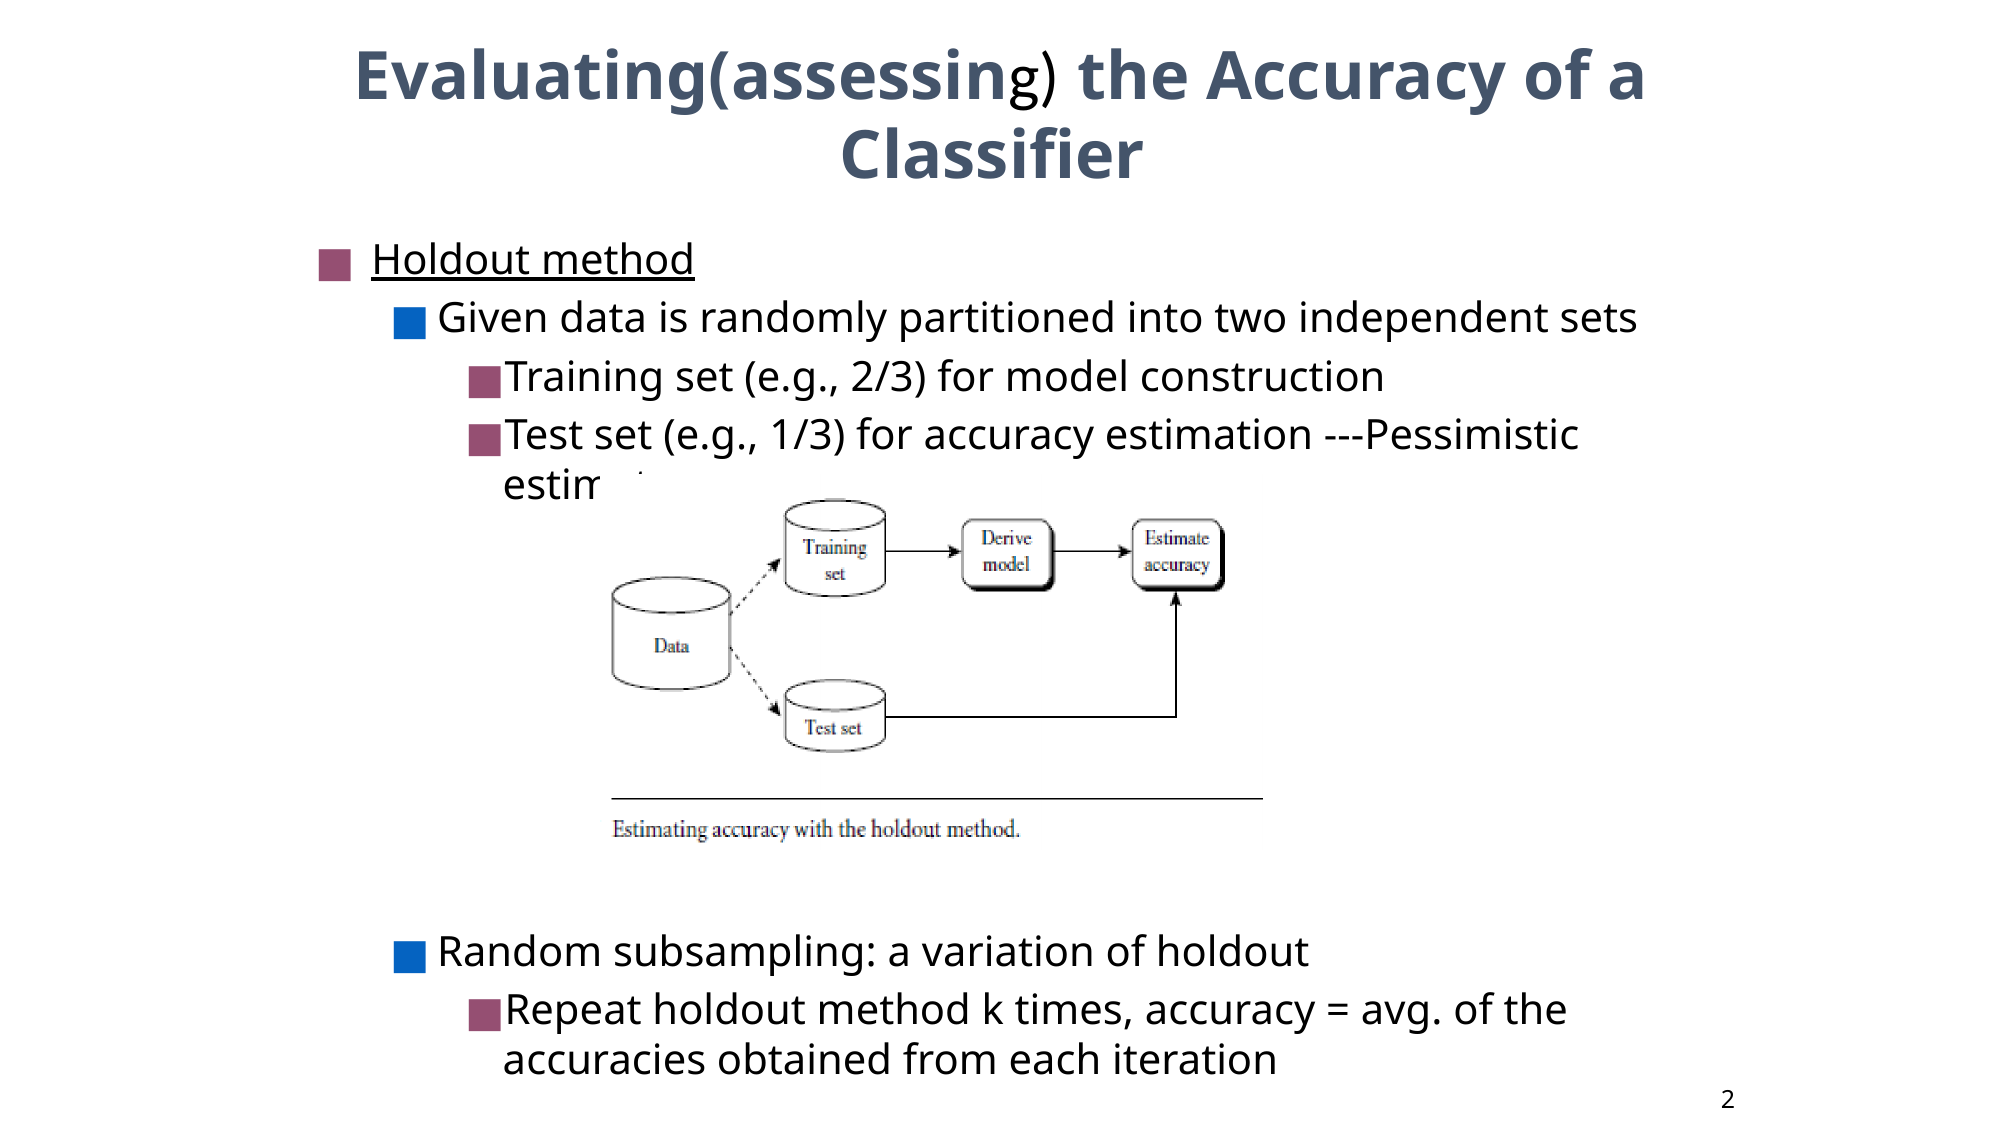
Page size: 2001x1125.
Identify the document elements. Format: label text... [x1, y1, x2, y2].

picture [599, 474, 1263, 851]
list Holdout method Given data is randomly partitioned into two independent sets Training set (e.g., 2/3) for model construction Test set (e.g., 1/3) for accuracy estimation ---Pessimistic estimate Random subsampling: a variation of holdout Repeat holdout method k times, accuracy = avg. of the accuracies obtained from each iteration [300, 224, 1750, 1091]
text_box ‹#› [1437, 1091, 1750, 1125]
title Evaluating(assessing) the Accuracy of a Classifier [337, 24, 1665, 200]
